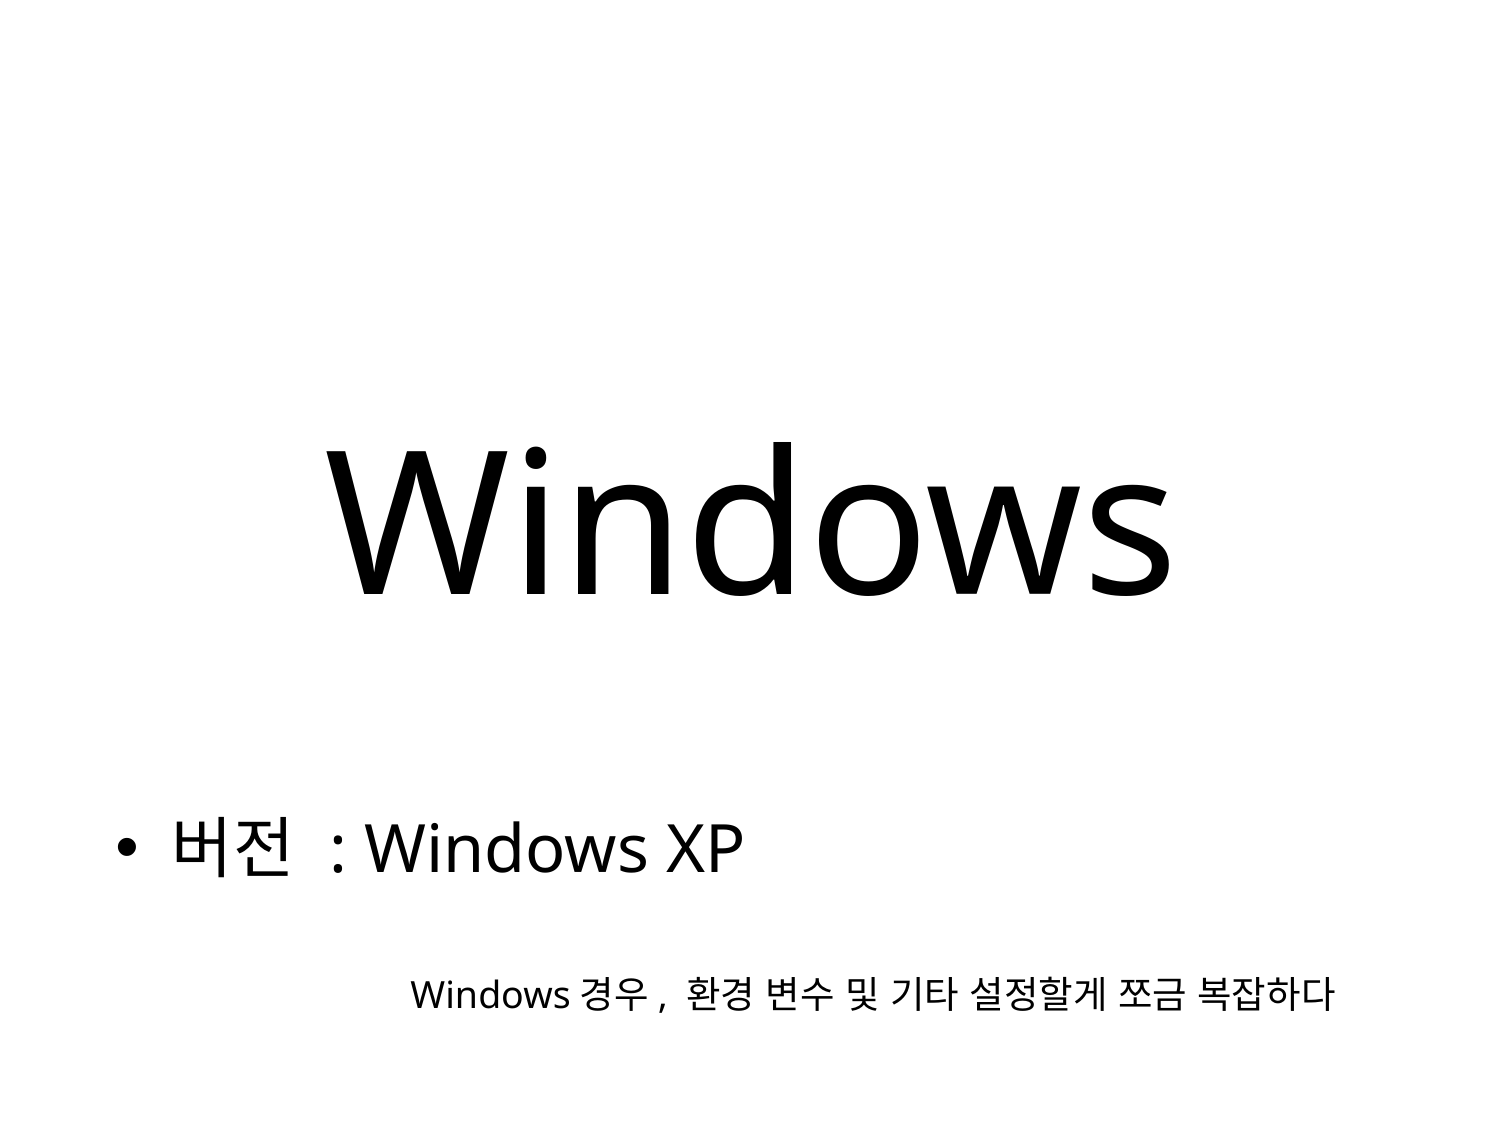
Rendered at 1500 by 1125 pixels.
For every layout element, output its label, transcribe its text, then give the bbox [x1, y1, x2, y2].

title Windows [76, 420, 1427, 609]
list 버전 : Windows XP [100, 798, 1451, 916]
text_box Windows경우, 환경 변수 및 기타 설정할게 쪼금 복잡하다 [395, 964, 1500, 1024]
